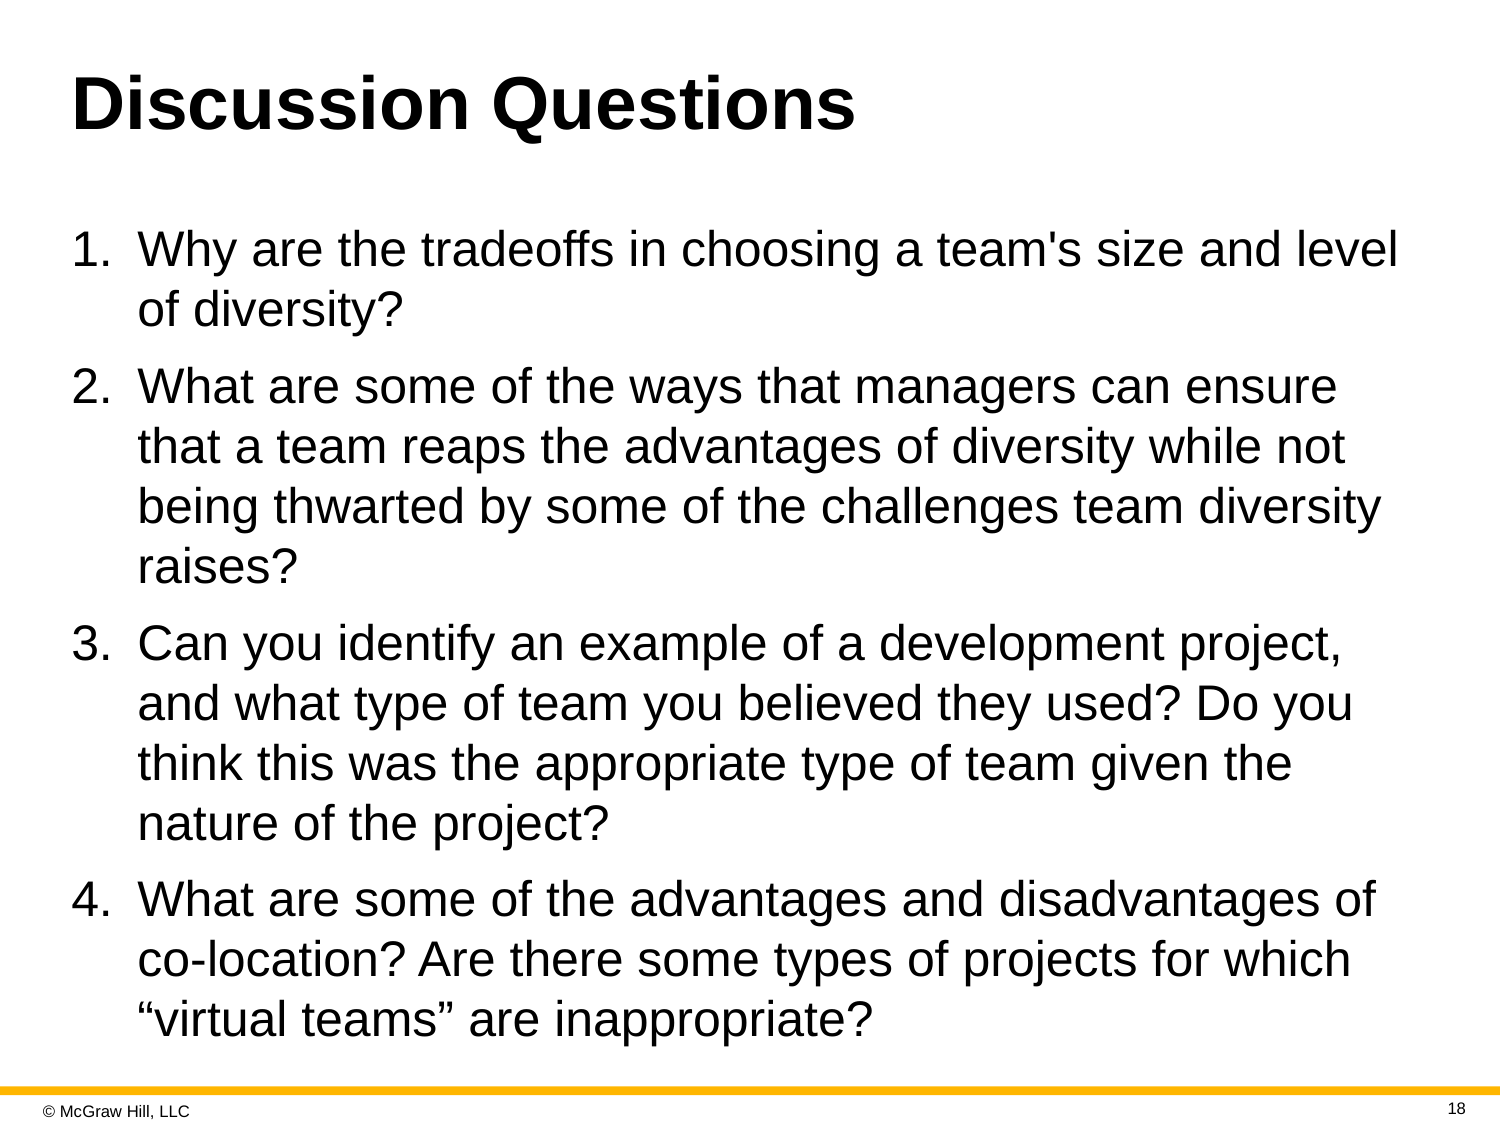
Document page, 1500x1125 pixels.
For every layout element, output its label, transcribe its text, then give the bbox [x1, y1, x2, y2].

title Discussion Questions [56, 38, 1444, 173]
slide_number 18 [1415, 1094, 1474, 1122]
list Why are the tradeoffs in choosing a team's size and level of diversity? What are some of the ways that managers can ensure that a team reaps the advantages of diversity while not being thwarted by some of the challenges team diversity raises? Can you identify an example of a development project, and what type of team you believed they used? Do you think this was the appropriate type of team given the nature of the project? What are some of the advantages and disadvantages of co-location? Are there some types of projects for which “virtual teams” are inappropriate? [56, 209, 1444, 1069]
